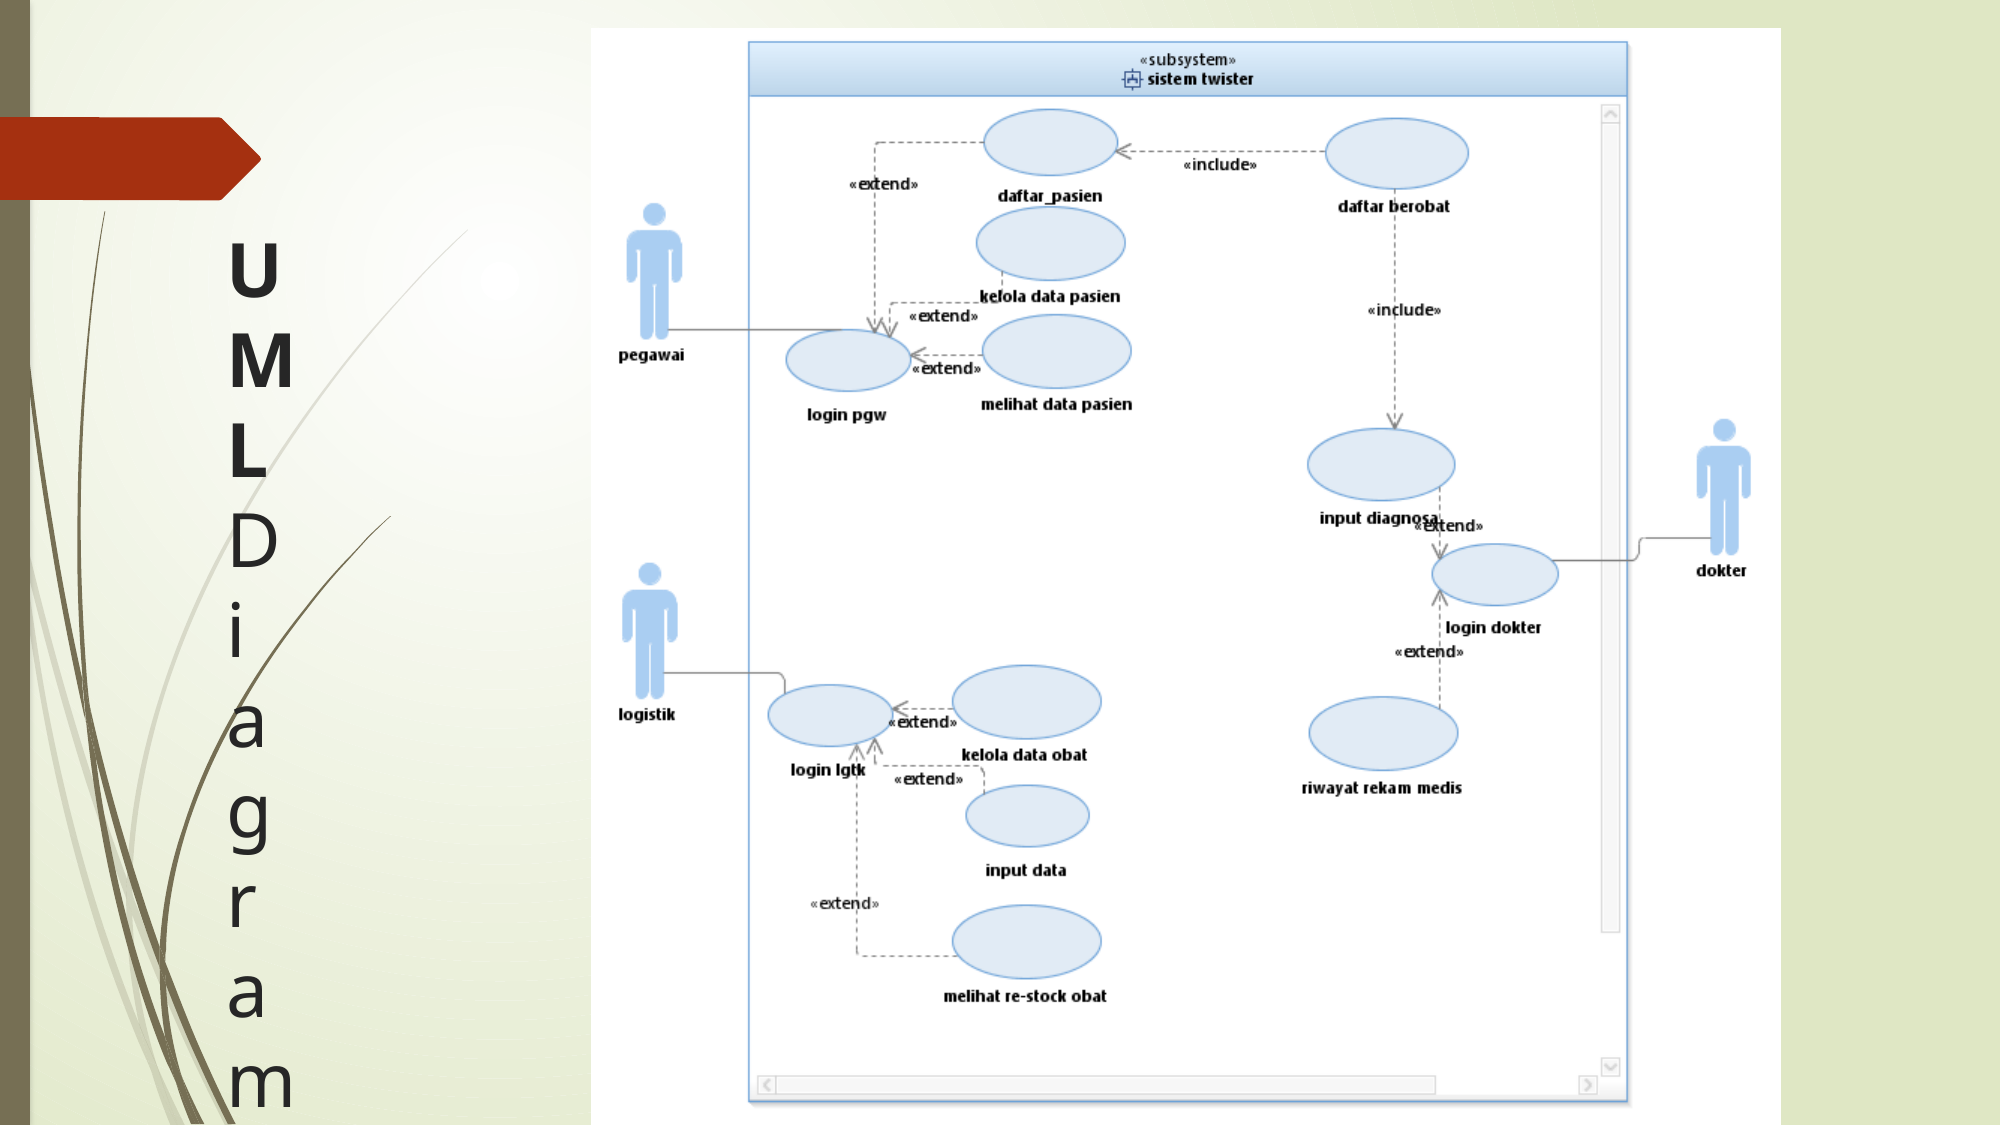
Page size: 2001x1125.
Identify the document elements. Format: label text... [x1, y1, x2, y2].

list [591, 28, 1782, 1125]
title UML Diagram [211, 215, 296, 1125]
